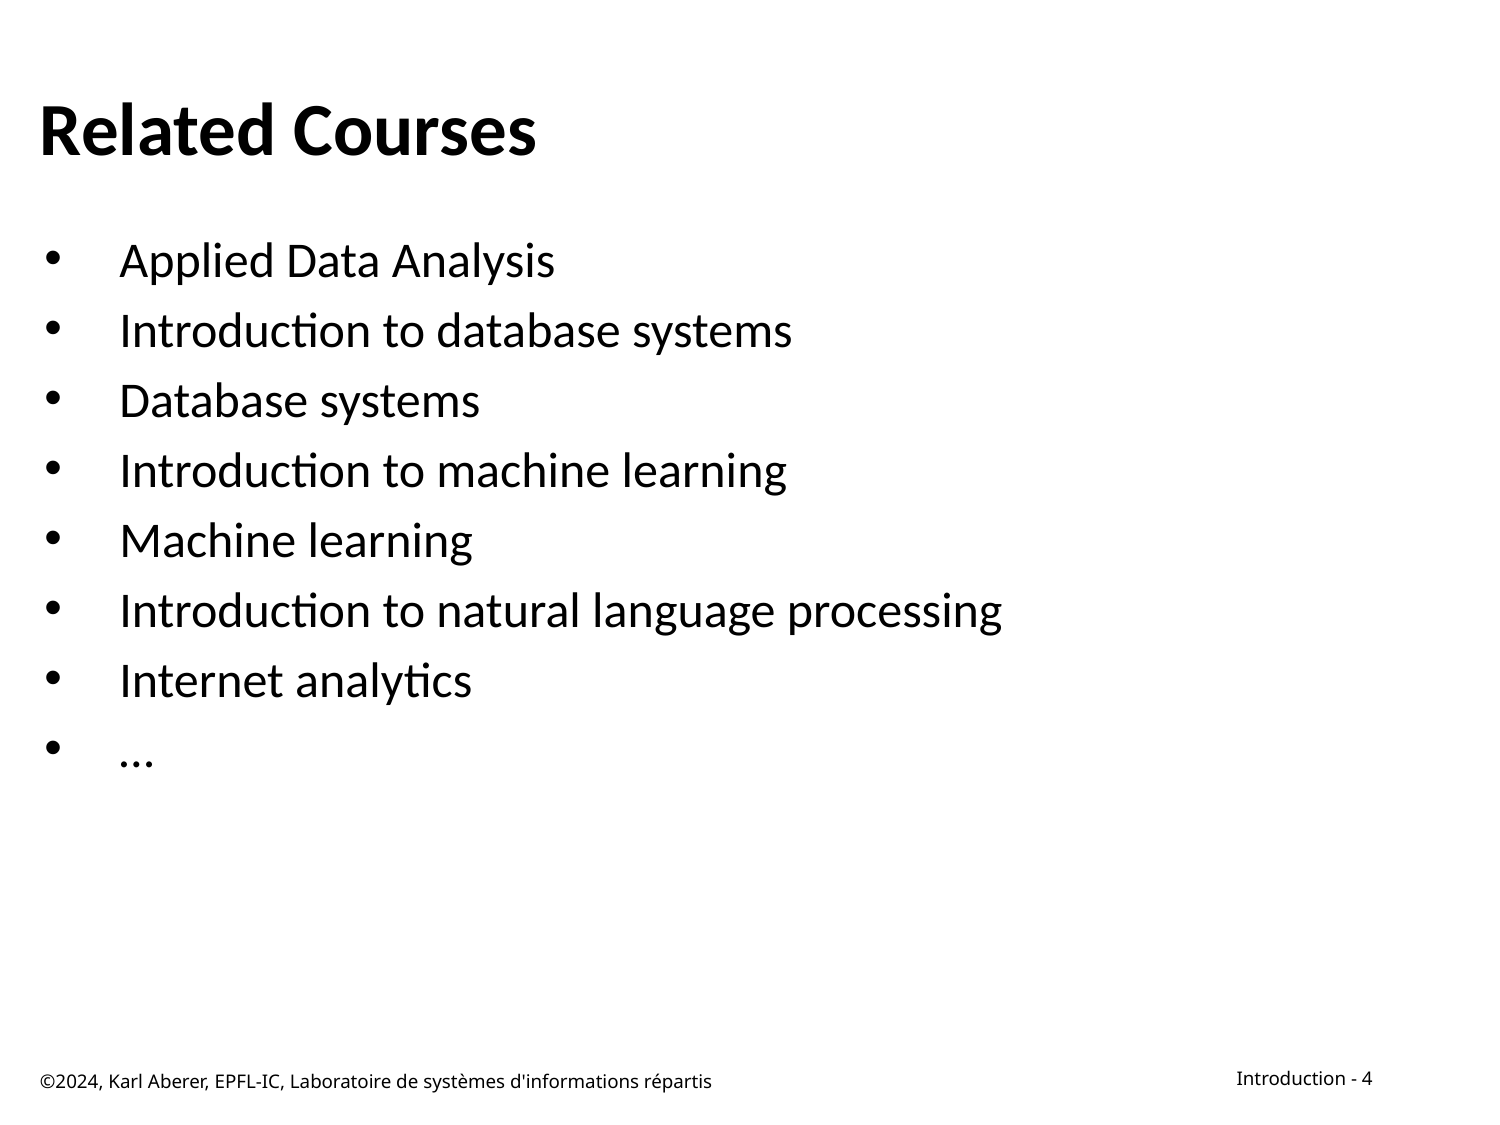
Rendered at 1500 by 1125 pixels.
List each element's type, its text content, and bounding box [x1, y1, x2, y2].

list Applied Data Analysis Introduction to database systems Database systems Introduction to machine learning Machine learning Introduction to natural language processing Internet analytics … [29, 219, 1393, 1046]
footer ©2024, Karl Aberer, EPFL-IC, Laboratoire de systèmes d'informations répartis [24, 1062, 988, 1101]
title Related Courses [24, 49, 1388, 201]
